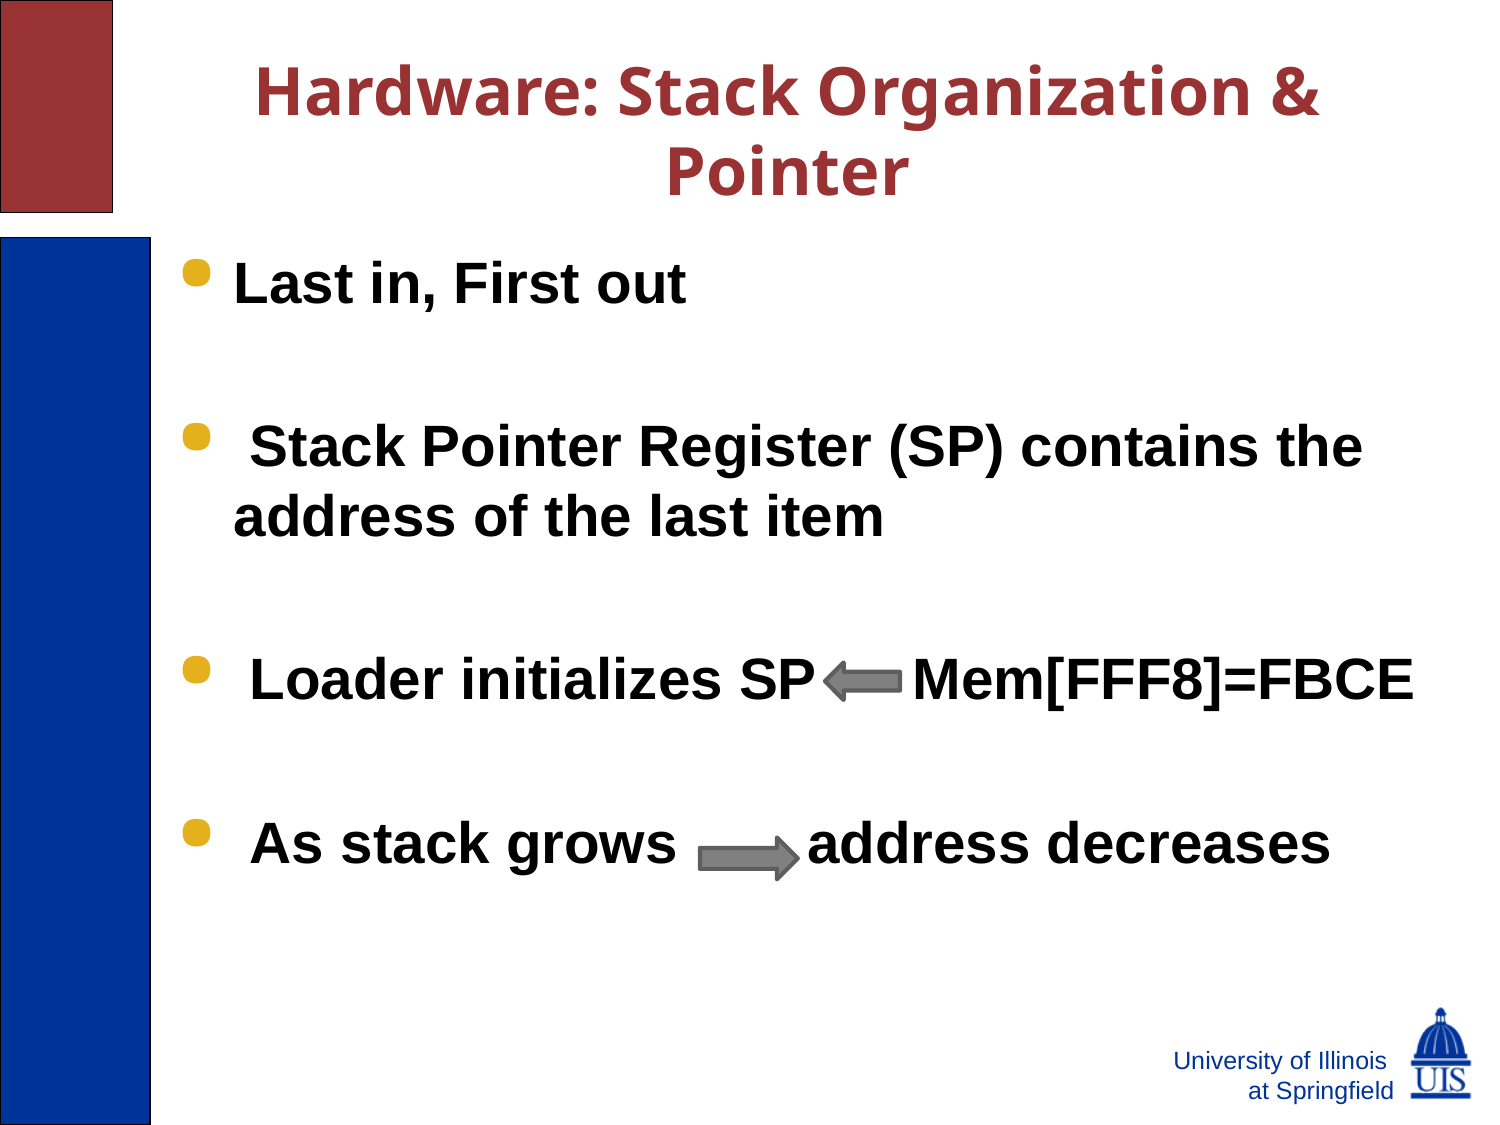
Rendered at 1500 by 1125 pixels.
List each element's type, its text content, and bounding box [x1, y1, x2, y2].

text_box [697, 835, 800, 882]
list Last in, First out Stack Pointer Register (SP) contains the address of the last item Loader initializes SP Mem[FFF8]=FBCE As stack grows address decreases [162, 237, 1463, 1005]
picture [1409, 1006, 1473, 1102]
text_box [822, 660, 903, 702]
title Hardware: Stack Organization & Pointer [150, 45, 1425, 213]
